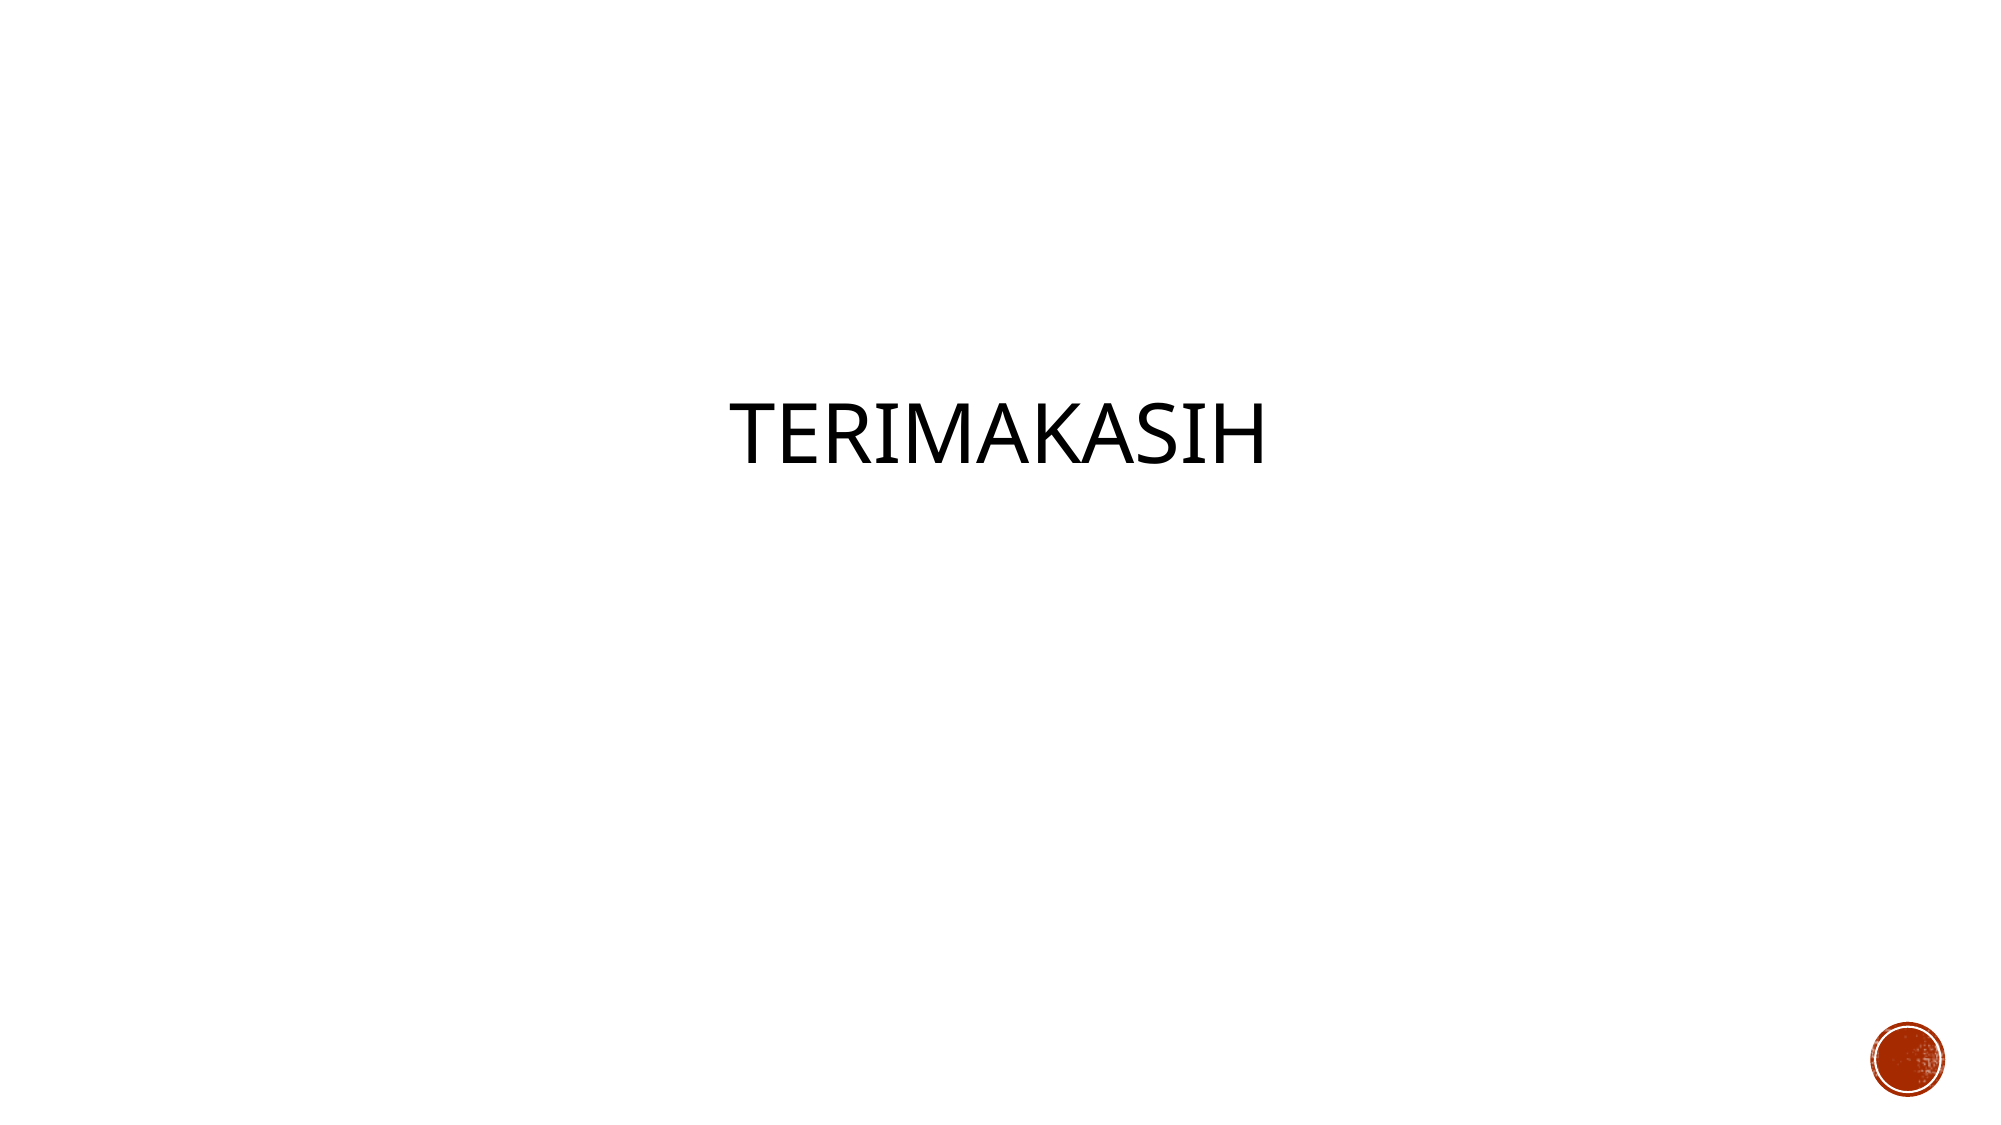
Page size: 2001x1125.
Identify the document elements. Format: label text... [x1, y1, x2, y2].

text_box TERIMAKASIH [500, 373, 1500, 488]
